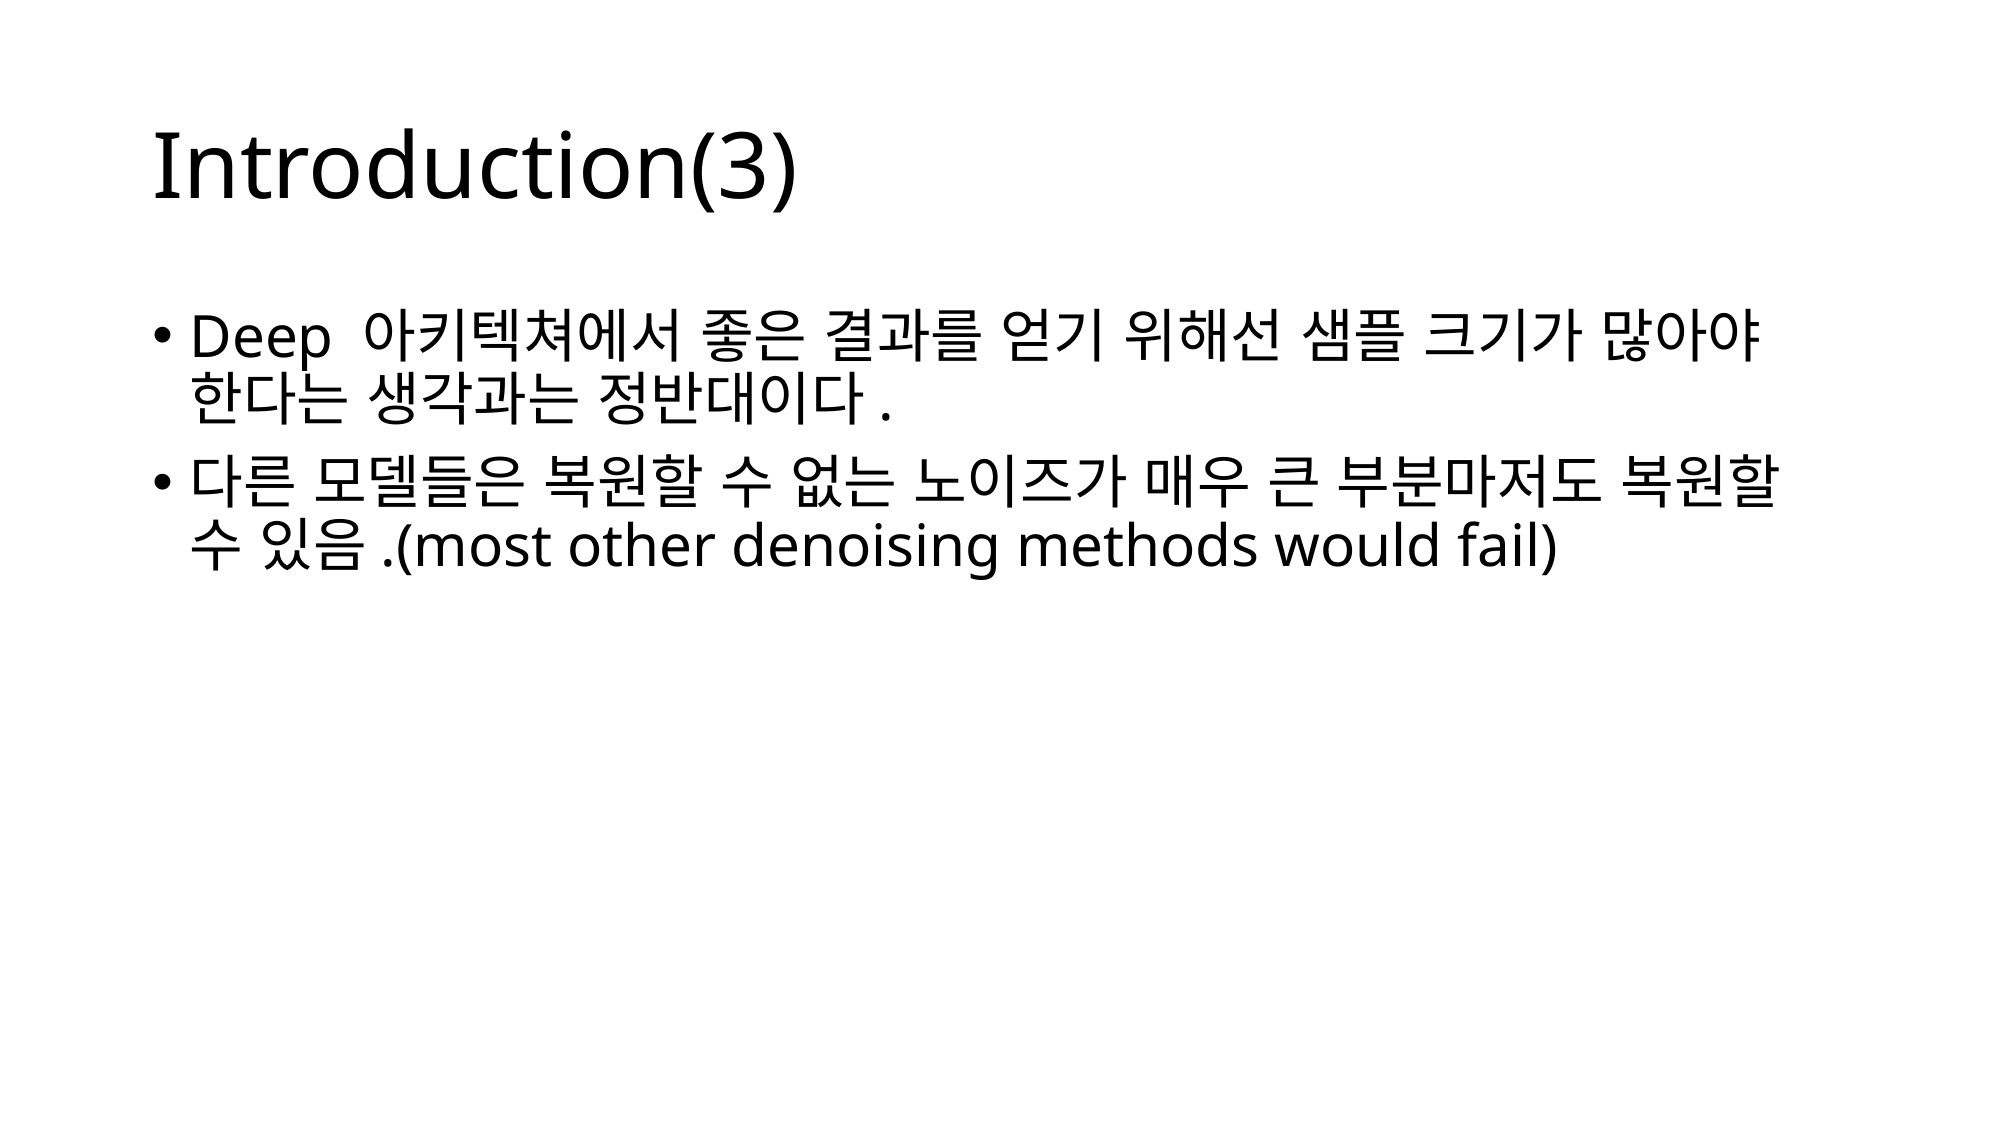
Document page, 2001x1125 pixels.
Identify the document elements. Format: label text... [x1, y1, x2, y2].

title Introduction(3) [137, 59, 1863, 278]
list Deep 아키텍쳐에서 좋은 결과를 얻기 위해선 샘플 크기가 많아야 한다는 생각과는 정반대이다. 다른 모델들은 복원할 수 없는 노이즈가 매우 큰 부분마저도 복원할 수 있음.(most other denoising methods would fail) [137, 299, 1863, 1066]
